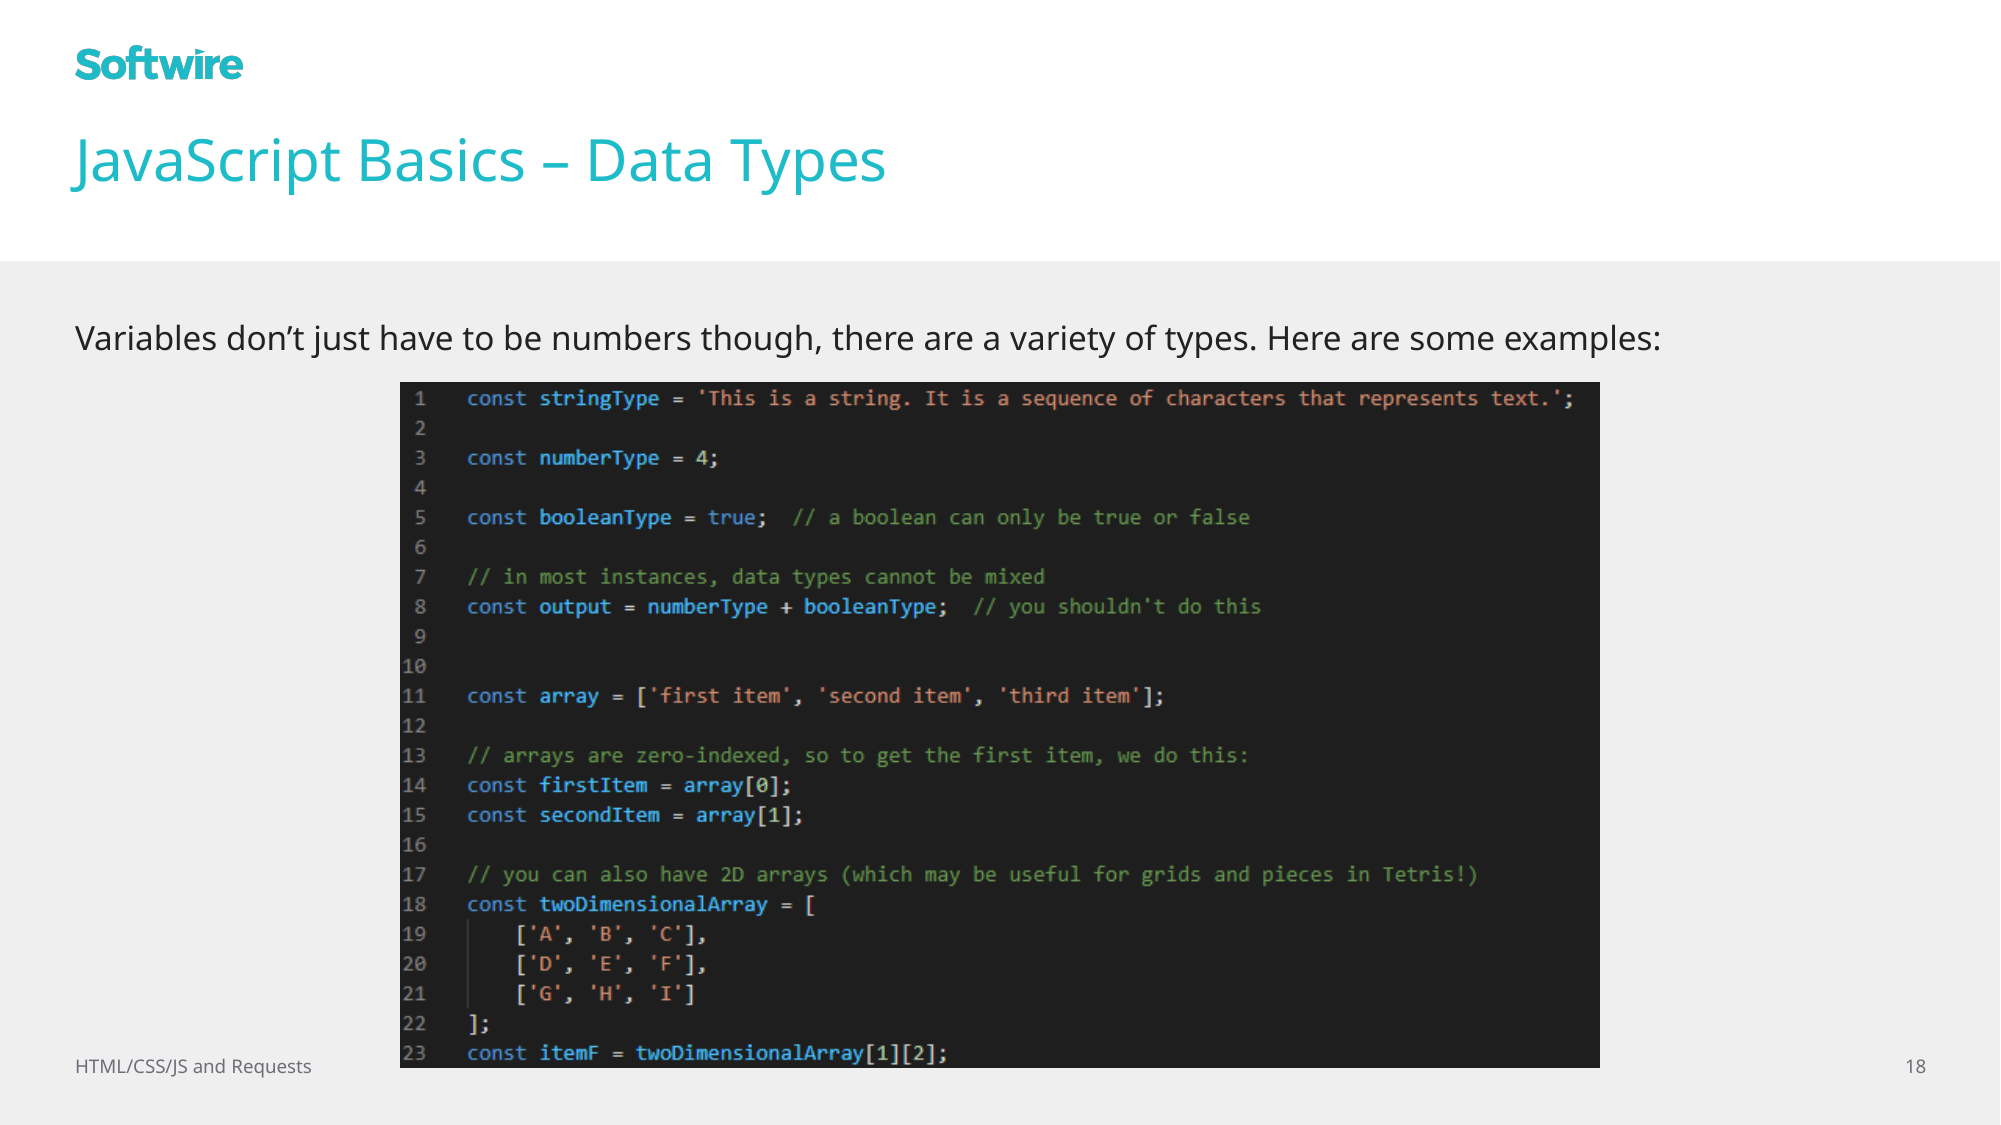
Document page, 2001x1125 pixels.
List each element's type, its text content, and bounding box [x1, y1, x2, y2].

footer HTML/CSS/JS and Requests [75, 1048, 1442, 1086]
title JavaScript Basics – Data Types [75, 131, 1807, 318]
picture [400, 382, 1600, 1068]
picture [75, 45, 243, 80]
list Variables don’t just have to be numbers though, there are a variety of types. Here are some examples: [75, 318, 1807, 1030]
slide_number 18 [1806, 1048, 1927, 1086]
